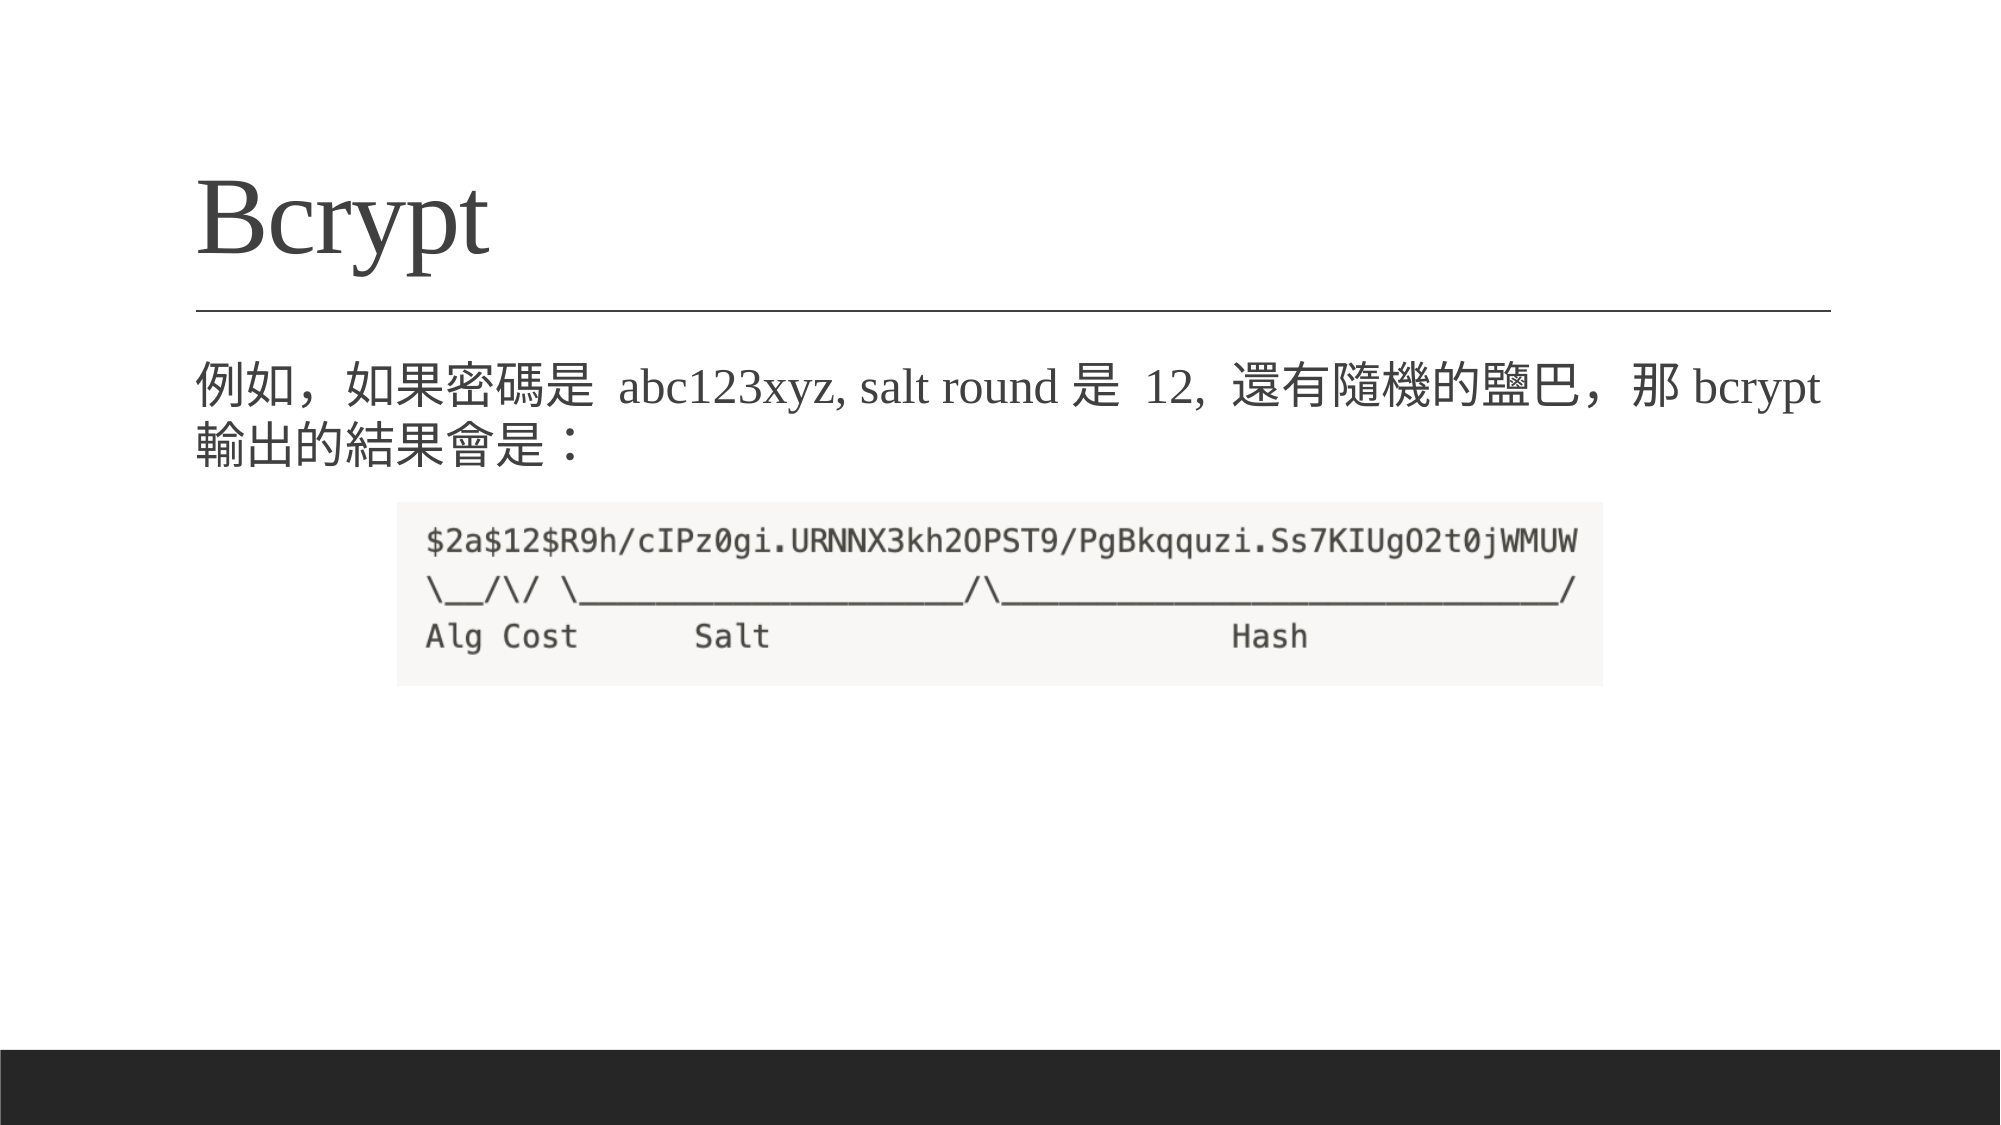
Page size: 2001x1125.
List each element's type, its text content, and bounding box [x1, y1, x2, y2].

picture [396, 502, 1604, 687]
title Bcrypt [180, 47, 1830, 285]
list 例如，如果密碼是 abc123xyz, salt round是 12, 還有隨機的鹽巴，那bcrypt輸出的結果會是： [180, 345, 1830, 963]
